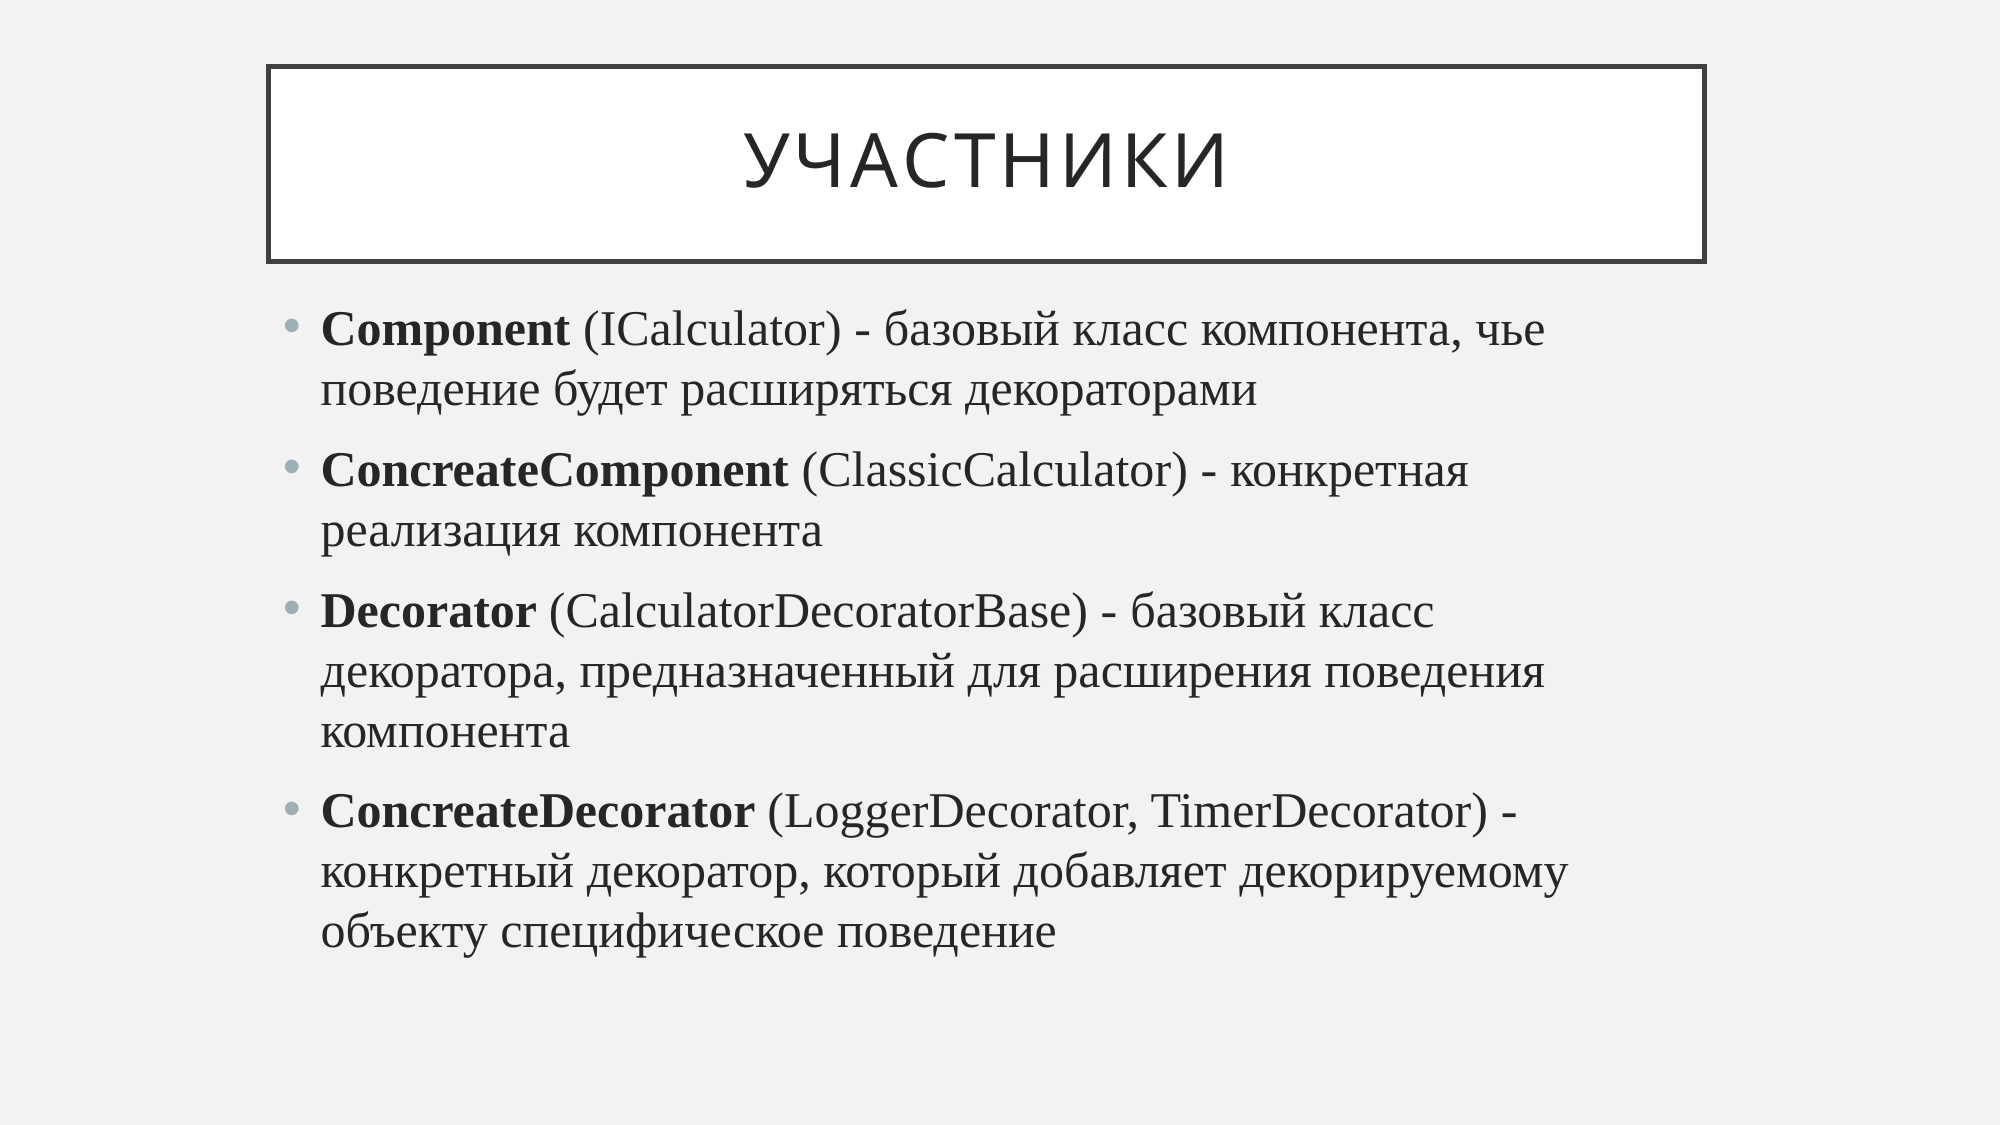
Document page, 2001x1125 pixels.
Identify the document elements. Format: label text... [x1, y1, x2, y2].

title Участники [266, 64, 1707, 264]
list Component (ICalculator) - базовый класс компонента, чье поведение будет расширяться декораторами ConcreateComponent (ClassicCalculator) - конкретная реализация компонента Decorator (CalculatorDecoratorBase) - базовый класс декоратора, предназначенный для расширения поведения компонента ConcreateDecorator (LoggerDecorator, TimerDecorator) - конкретный декоратор, который добавляет декорируемому объекту специфическое поведение [268, 287, 1705, 1040]
